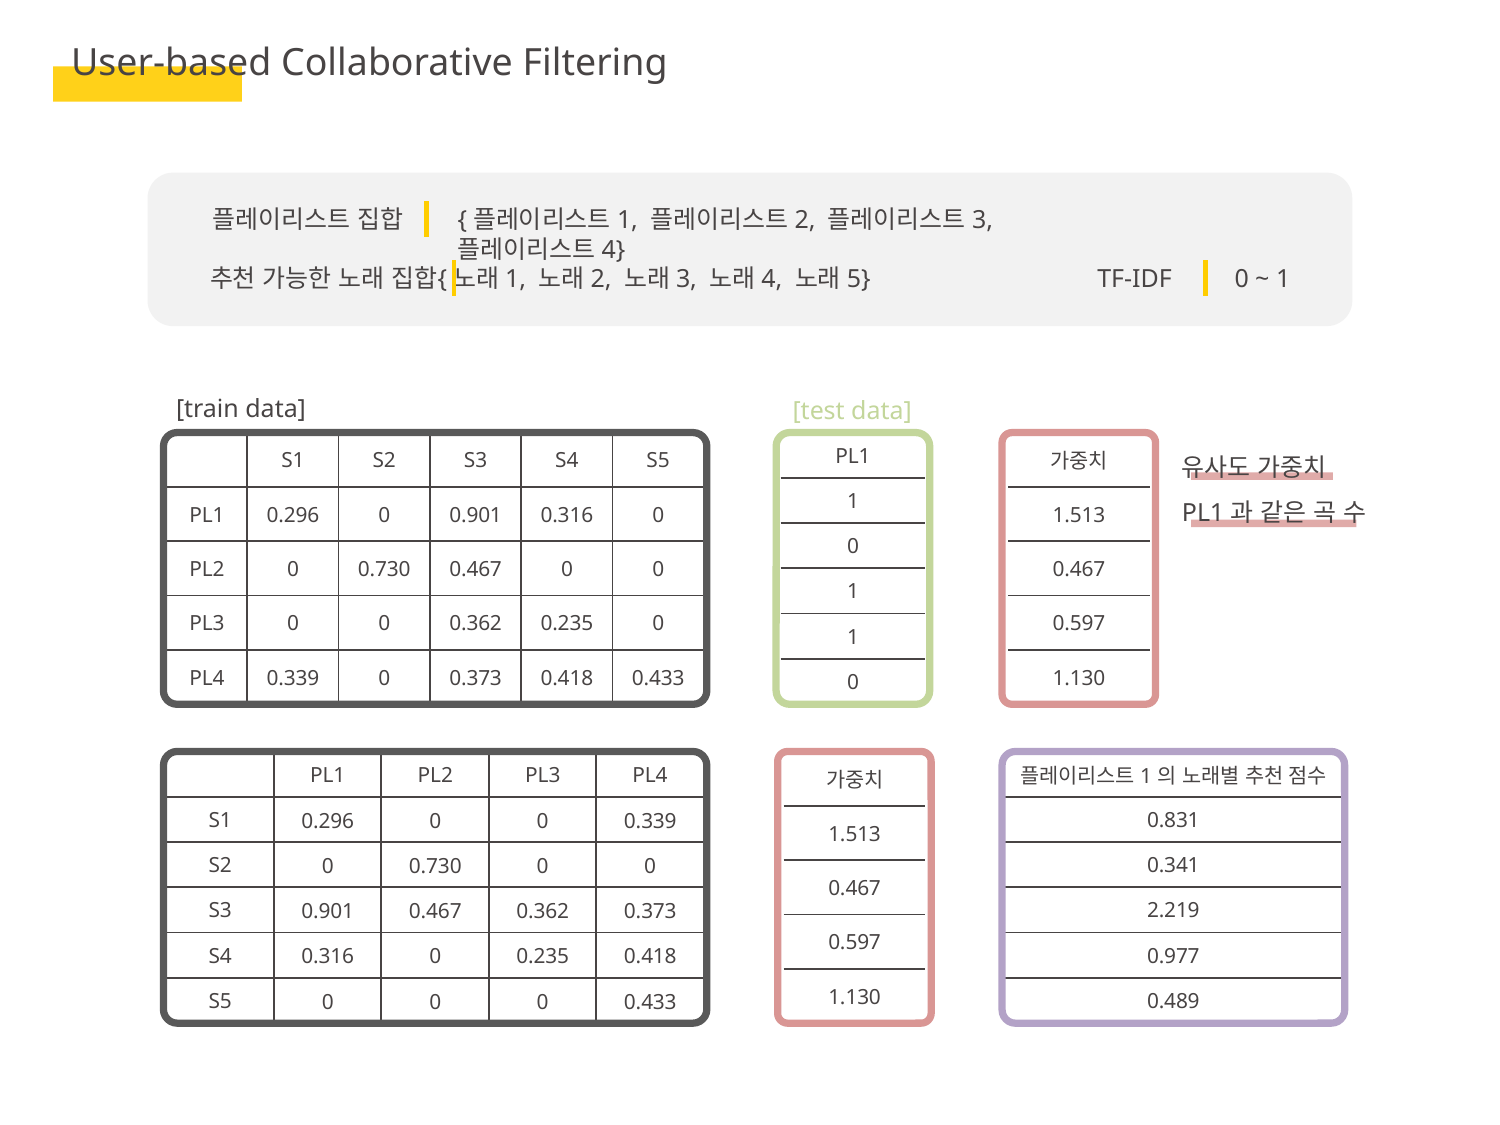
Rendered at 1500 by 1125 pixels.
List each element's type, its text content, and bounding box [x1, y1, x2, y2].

text_box User-based Collaborative Filtering [56, 30, 683, 91]
text_box {노래1, 노래2, 노래3, 노래4, 노래5} [422, 255, 886, 300]
text_box [145, 170, 1355, 329]
text_box [775, 749, 934, 1026]
text_box [test data] [777, 387, 927, 432]
table_cell 1.513 [1008, 488, 1150, 540]
table_cell 0.467 [1008, 542, 1150, 595]
table_cell 1.513 [784, 807, 925, 859]
text_box [train data] [161, 385, 322, 430]
text_box 플레이리스트 집합 [198, 196, 419, 241]
text_box 추천 가능한 노래 집합 [195, 255, 422, 300]
text_box TF-IDF [1082, 255, 1188, 300]
table_header 가중치 [1008, 433, 1150, 486]
text_box [1000, 749, 1347, 1026]
text_box [774, 432, 932, 707]
text_box 유사도 가중치 PL1과 같은 곡 수 [1167, 444, 1389, 534]
text_box [161, 430, 709, 707]
text_box 0 ~ 1 [1219, 255, 1306, 300]
table_cell 0.597 [784, 915, 925, 968]
text_box [161, 749, 709, 1026]
text_box [999, 430, 1158, 707]
table_cell 1.130 [784, 970, 925, 1023]
text_box {플레이리스트1, 플레이리스트2, 플레이리스트3, 플레이리스트4} [442, 196, 1081, 271]
table_cell 0.467 [784, 861, 925, 914]
table_cell 0.597 [1008, 596, 1150, 649]
table_header 가중치 [784, 751, 925, 805]
text_box [51, 64, 244, 104]
table_cell 1.130 [1008, 651, 1150, 704]
